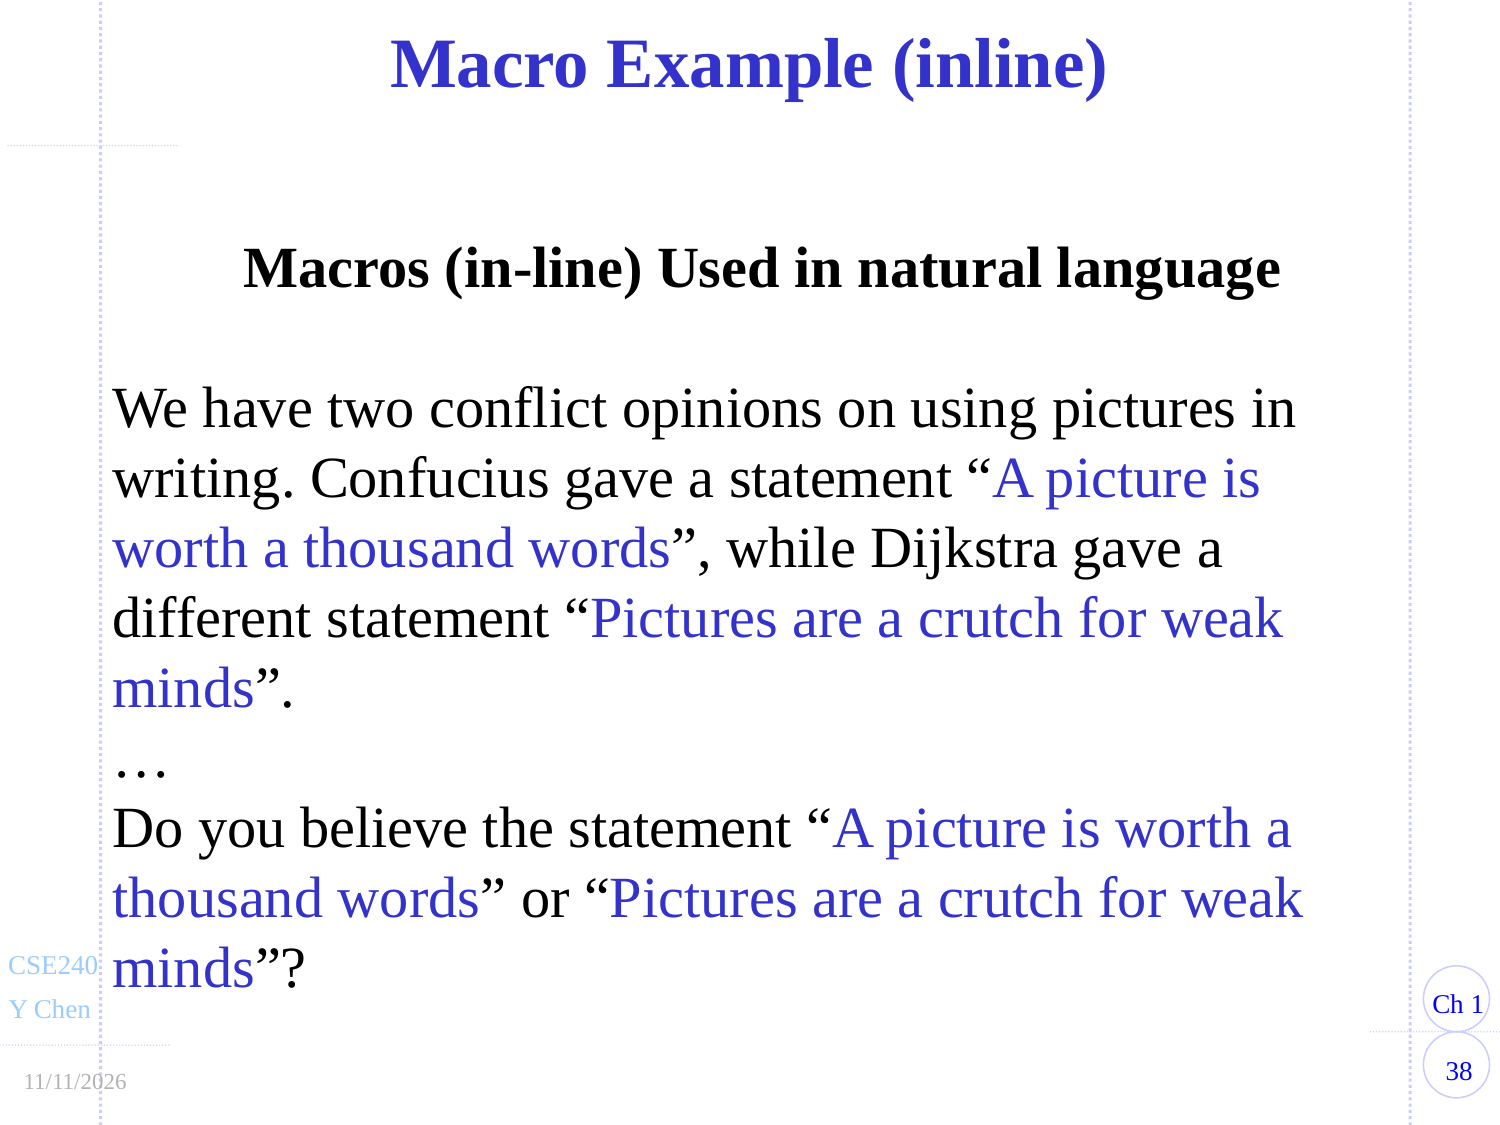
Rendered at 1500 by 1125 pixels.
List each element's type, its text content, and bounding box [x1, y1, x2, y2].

text_box Macro Example (inline) [110, 13, 1389, 119]
text_box Macros (in-line) Used in natural language We have two conflict opinions on using pictures in writing. Confucius gave a statement “A picture is worth a thousand words”, while Dijkstra gave a different statement “Pictures are a crutch for weak minds”. … Do you believe the statement “A picture is worth a thousand words” or “Pictures are a crutch for weak minds”? [112, 229, 1413, 1000]
